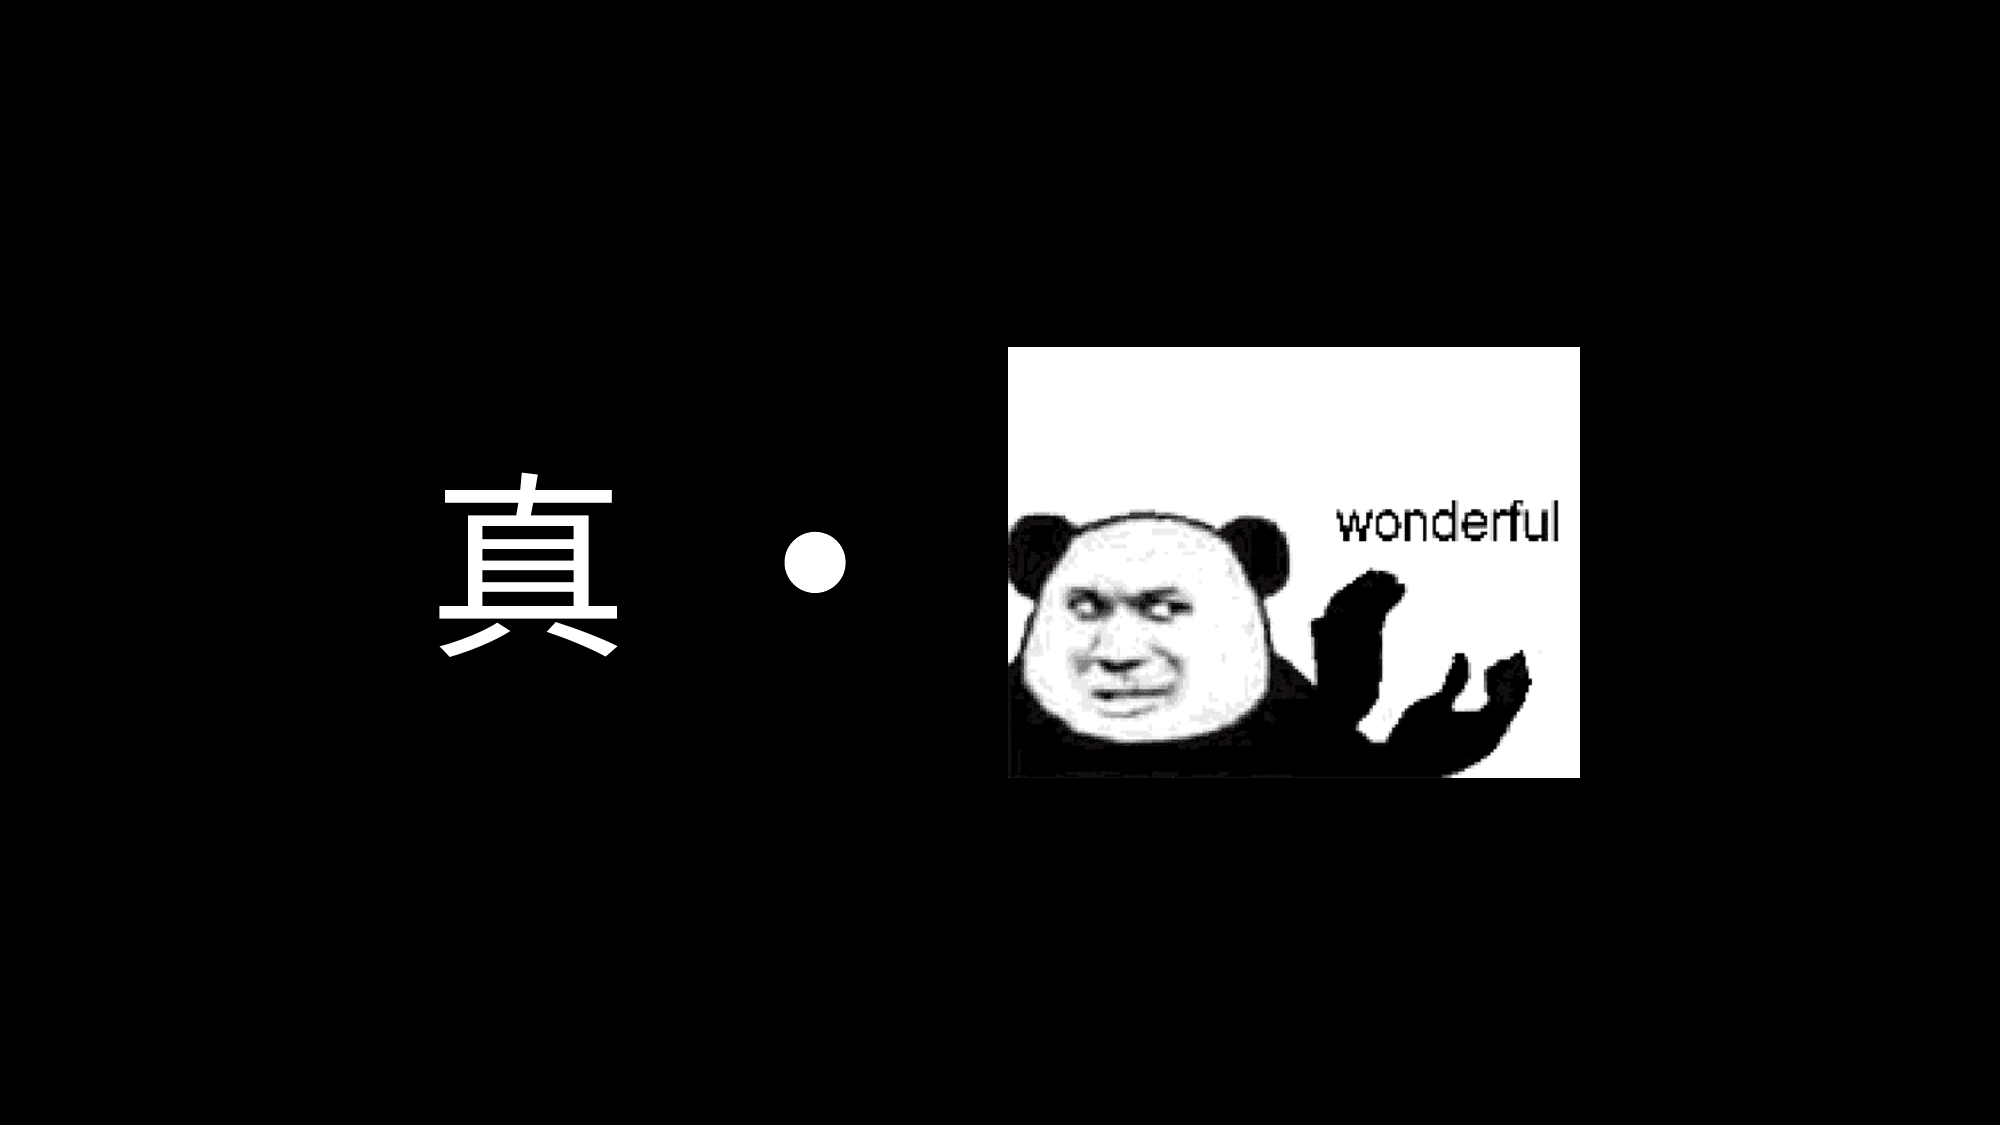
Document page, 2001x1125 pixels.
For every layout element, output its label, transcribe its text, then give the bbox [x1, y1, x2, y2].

text_box 真 [413, 433, 644, 689]
text_box [784, 531, 846, 594]
picture [1008, 347, 1580, 778]
